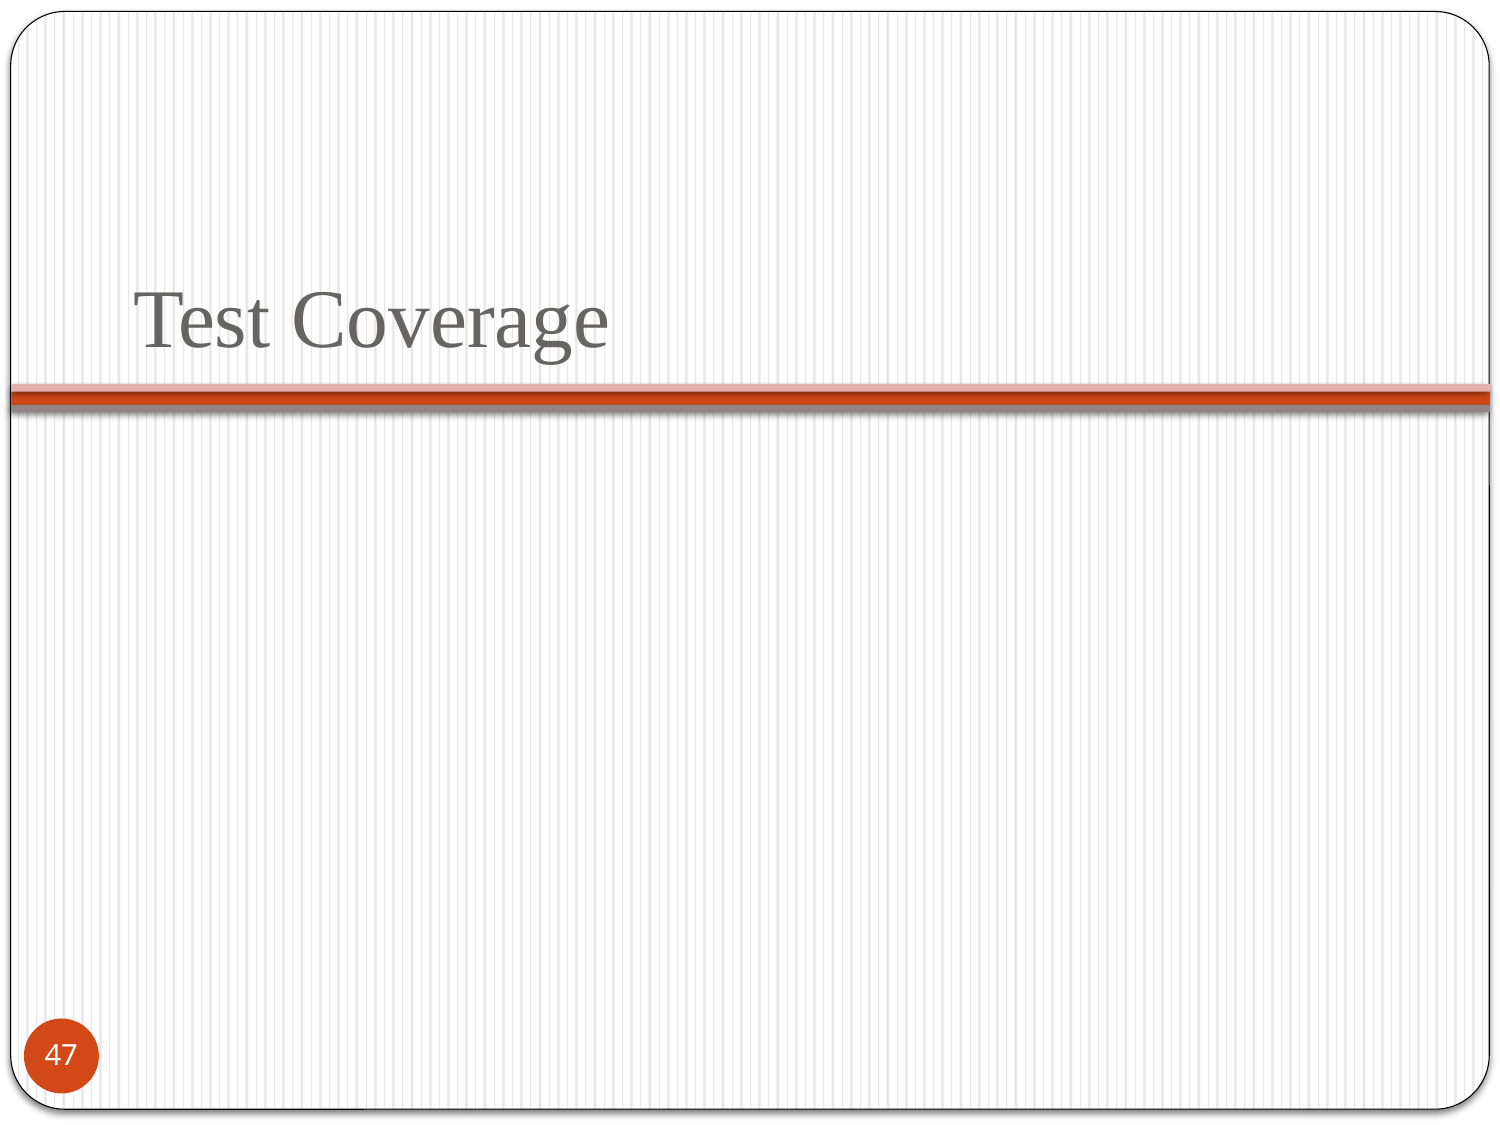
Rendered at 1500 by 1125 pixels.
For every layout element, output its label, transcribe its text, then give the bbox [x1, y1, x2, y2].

slide_number 47 [23, 1018, 99, 1094]
text_box [64, 376, 1415, 565]
title Test Coverage [118, 156, 1394, 380]
